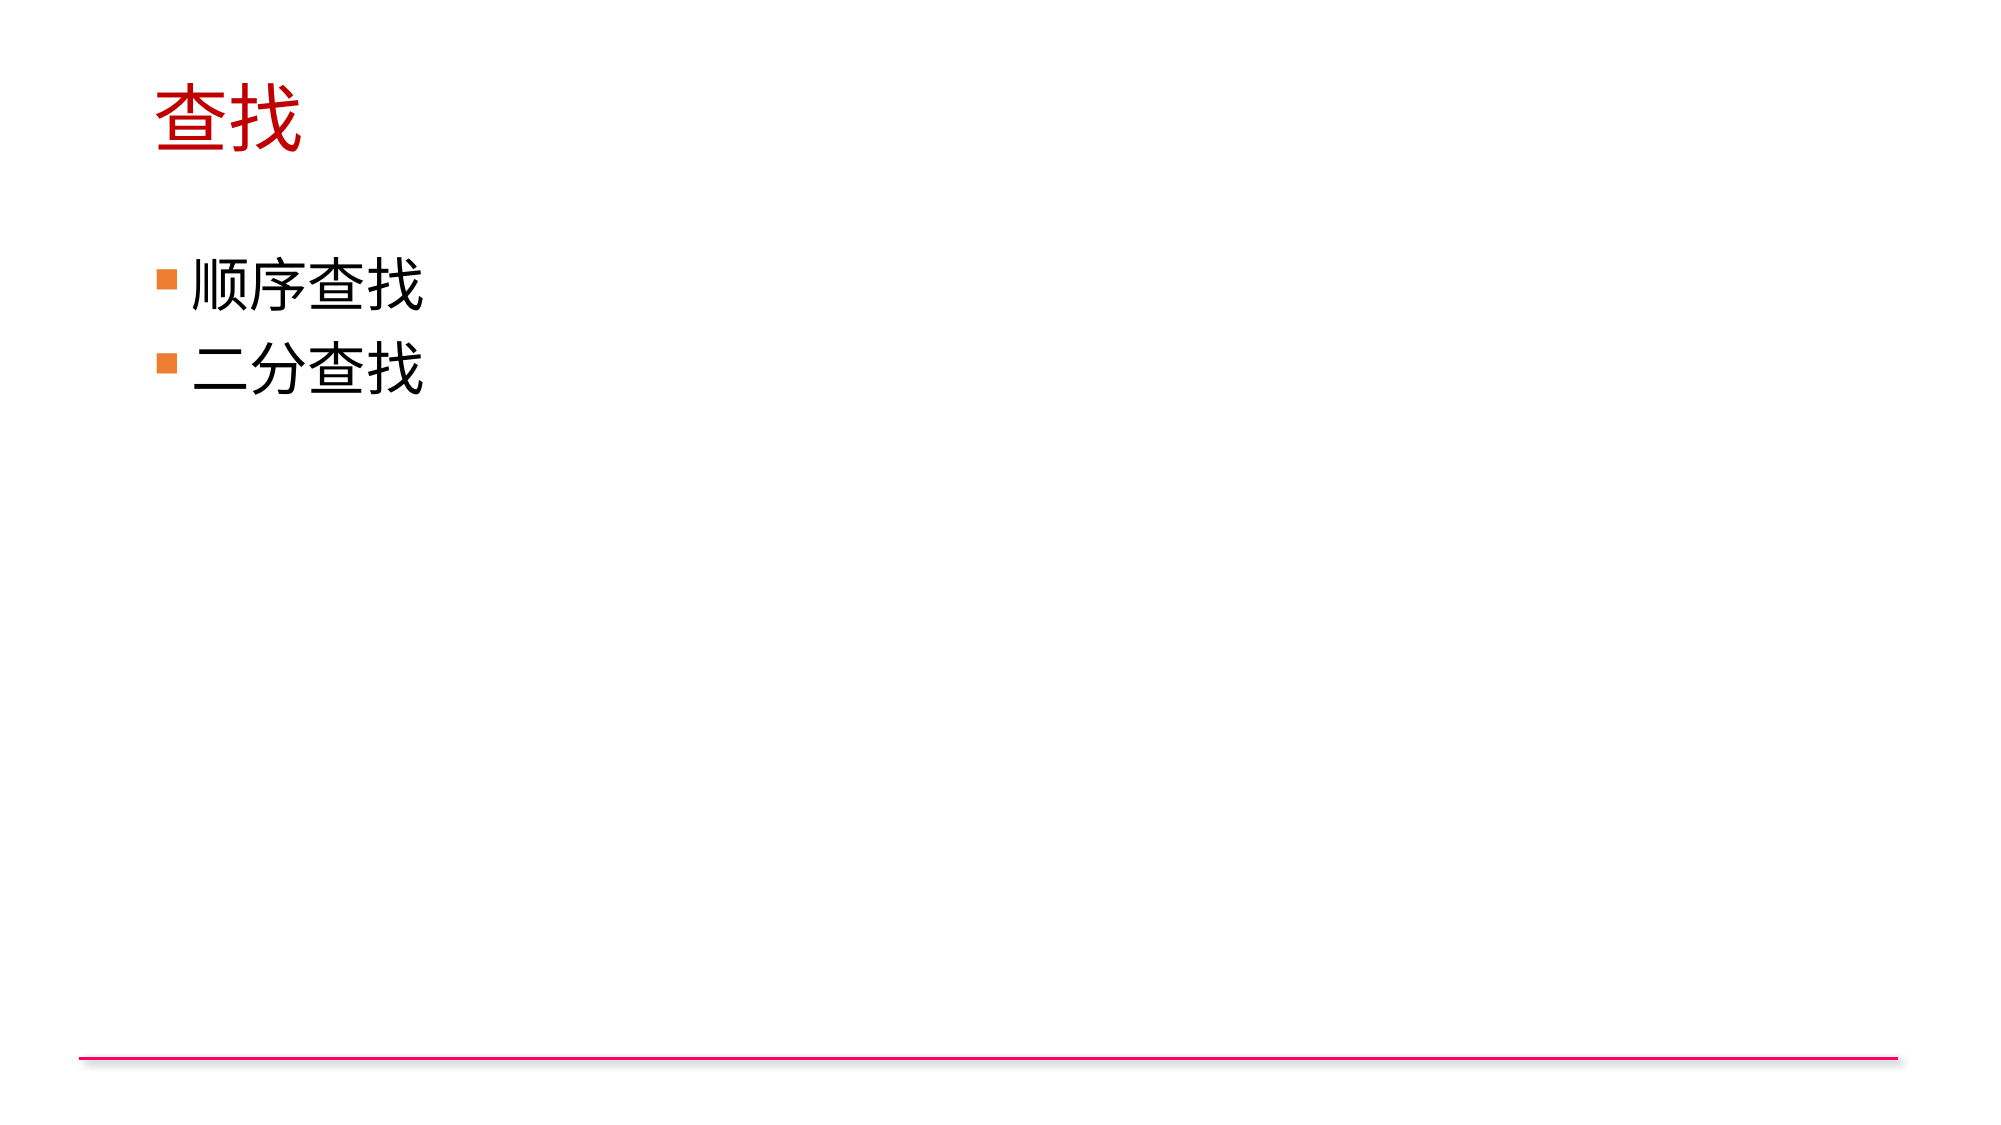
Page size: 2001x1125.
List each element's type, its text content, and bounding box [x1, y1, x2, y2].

title 查找 [138, 60, 1864, 185]
list 顺序查找 二分查找 [138, 248, 1864, 1014]
